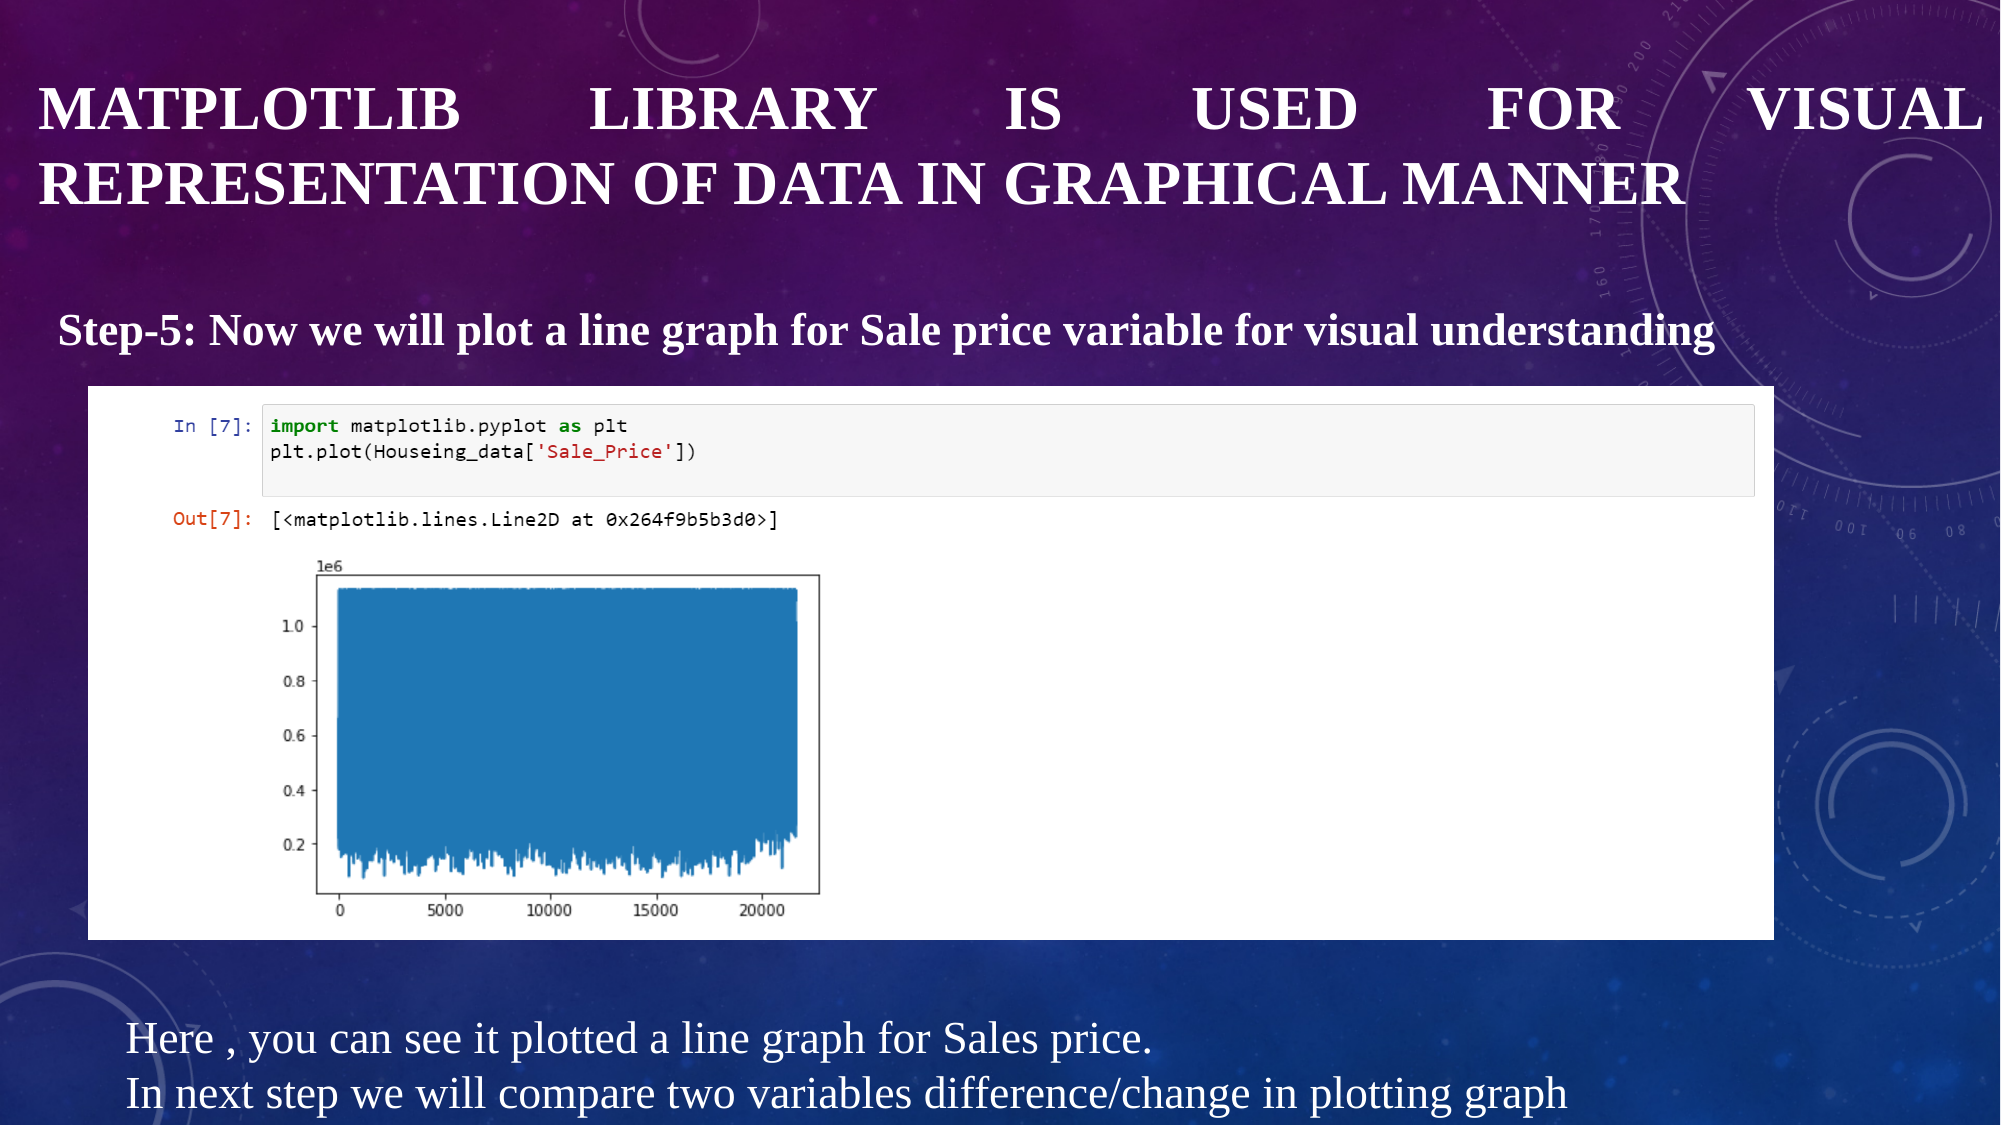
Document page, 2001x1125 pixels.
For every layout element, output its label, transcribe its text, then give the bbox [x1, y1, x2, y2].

text_box Matplotlib library is used for visual representation of data in graphical manner [23, 59, 2000, 225]
picture [0, 0, 2001, 1125]
text_box Step-5: Now we will plot a line graph for Sale price variable for visual understanding [42, 292, 1909, 362]
text_box Here , you can see it plotted a line graph for Sales price. In next step we will compare two variables difference/change in plotting graph [110, 1000, 2000, 1125]
